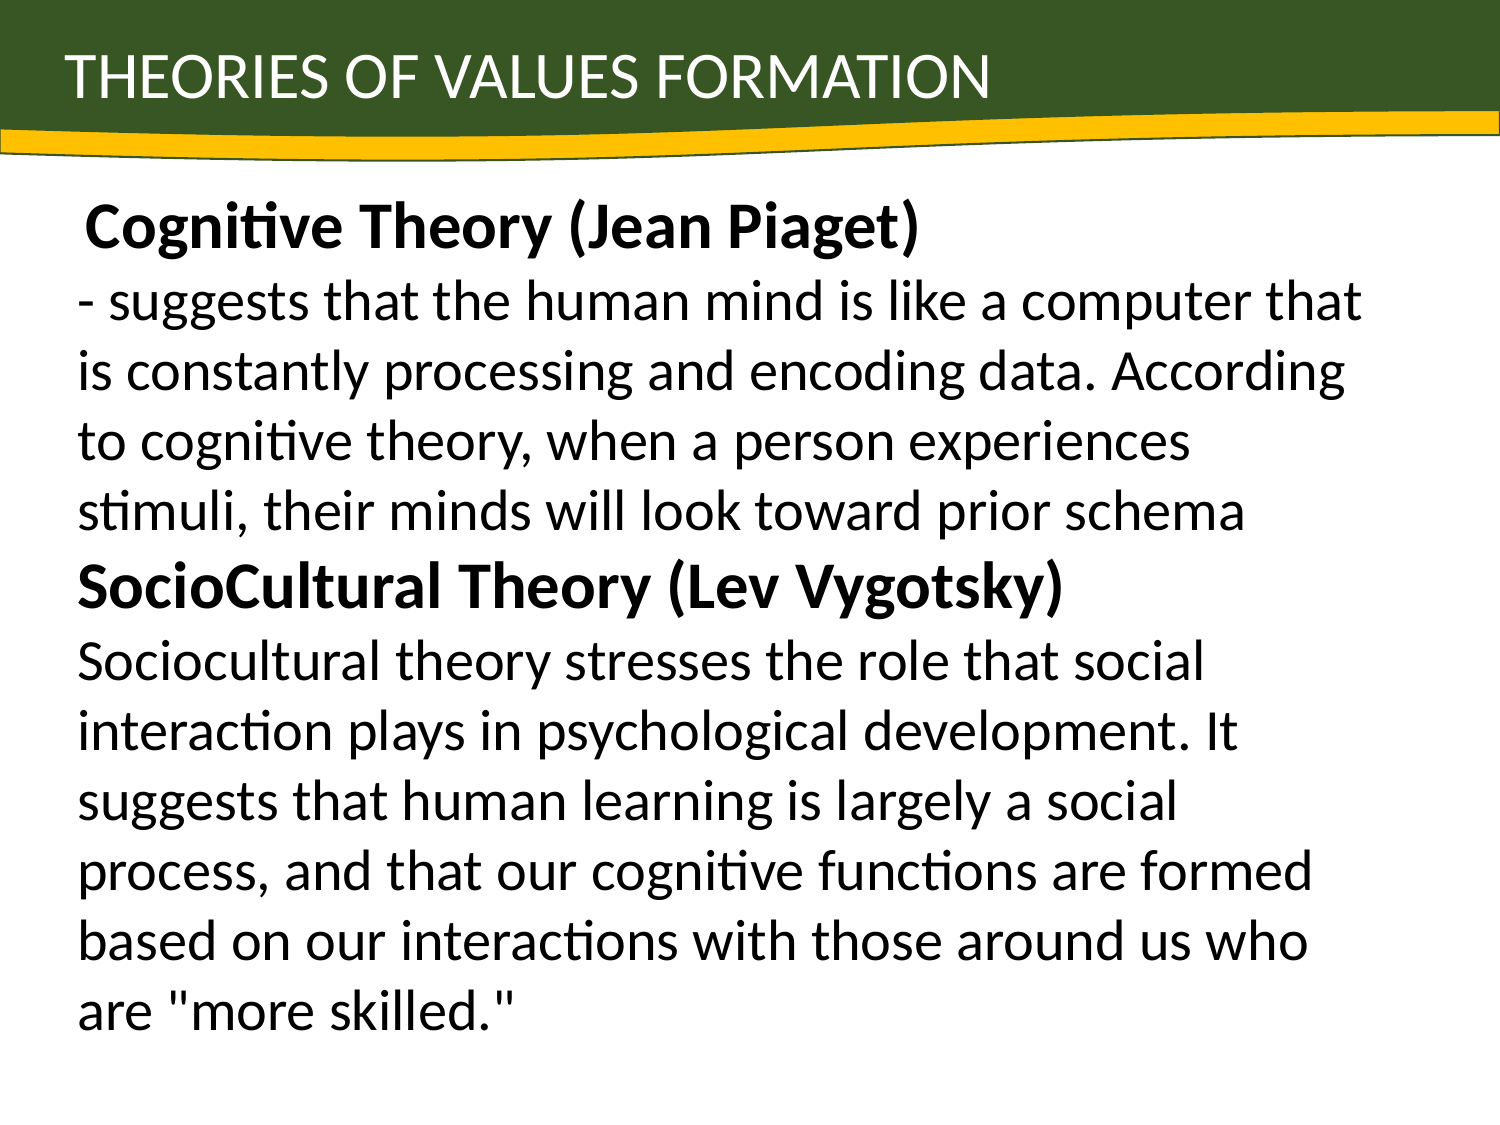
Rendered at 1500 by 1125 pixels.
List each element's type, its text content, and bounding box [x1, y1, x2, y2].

text_box THEORIES OF VALUES FORMATION [49, 24, 1008, 120]
text_box Cognitive Theory (Jean Piaget) - suggests that the human mind is like a computer that is constantly processing and encoding data. According to cognitive theory, when a person experiences stimuli, their minds will look toward prior schema SocioCultural Theory (Lev Vygotsky) Sociocultural theory stresses the role that social interaction plays in psychological development. It suggests that human learning is largely a social process, and that our cognitive functions are formed based on our interactions with those around us who are "more skilled." [62, 174, 1386, 1120]
